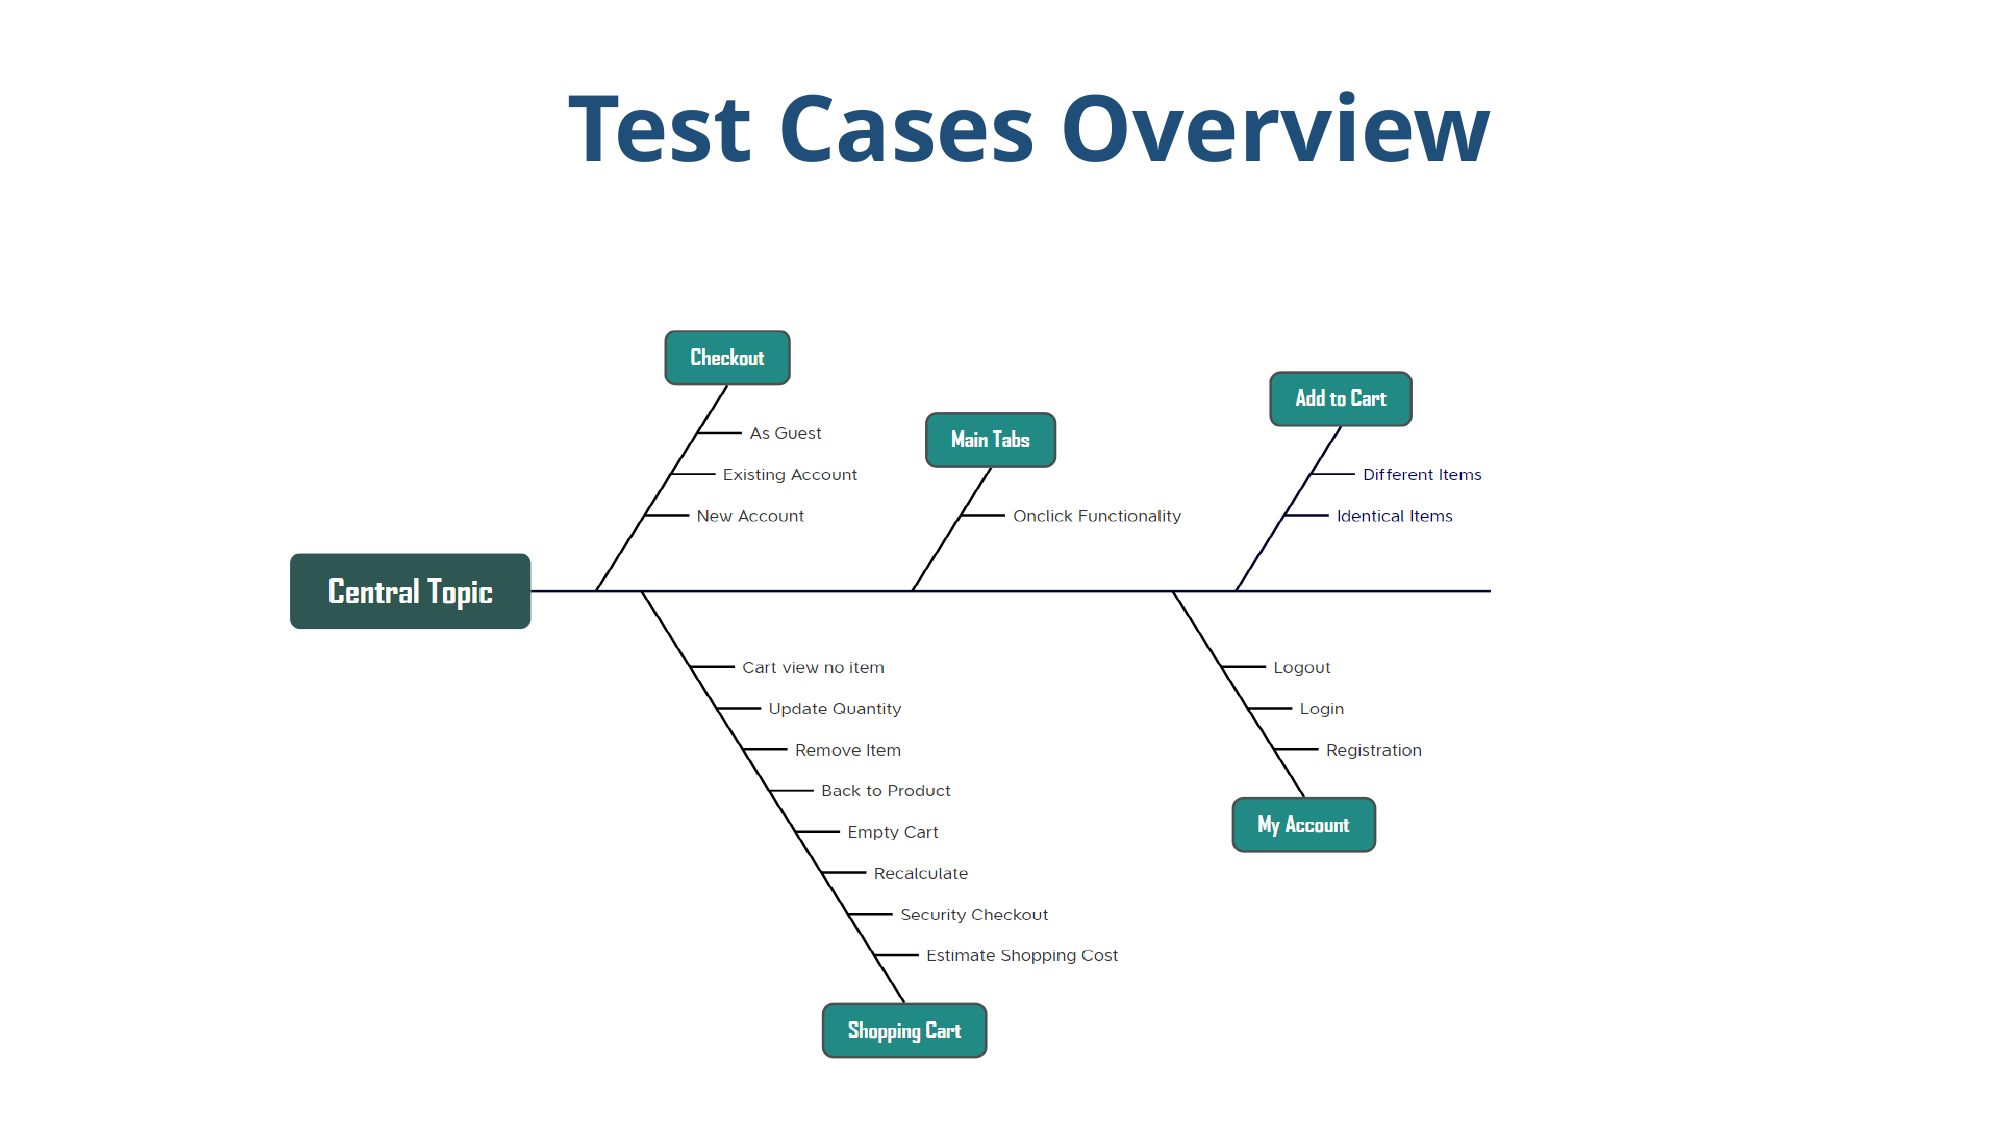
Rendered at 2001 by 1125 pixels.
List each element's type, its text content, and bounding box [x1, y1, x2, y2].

text_box Test Cases Overview [552, 62, 1810, 187]
picture [154, 188, 1713, 1125]
